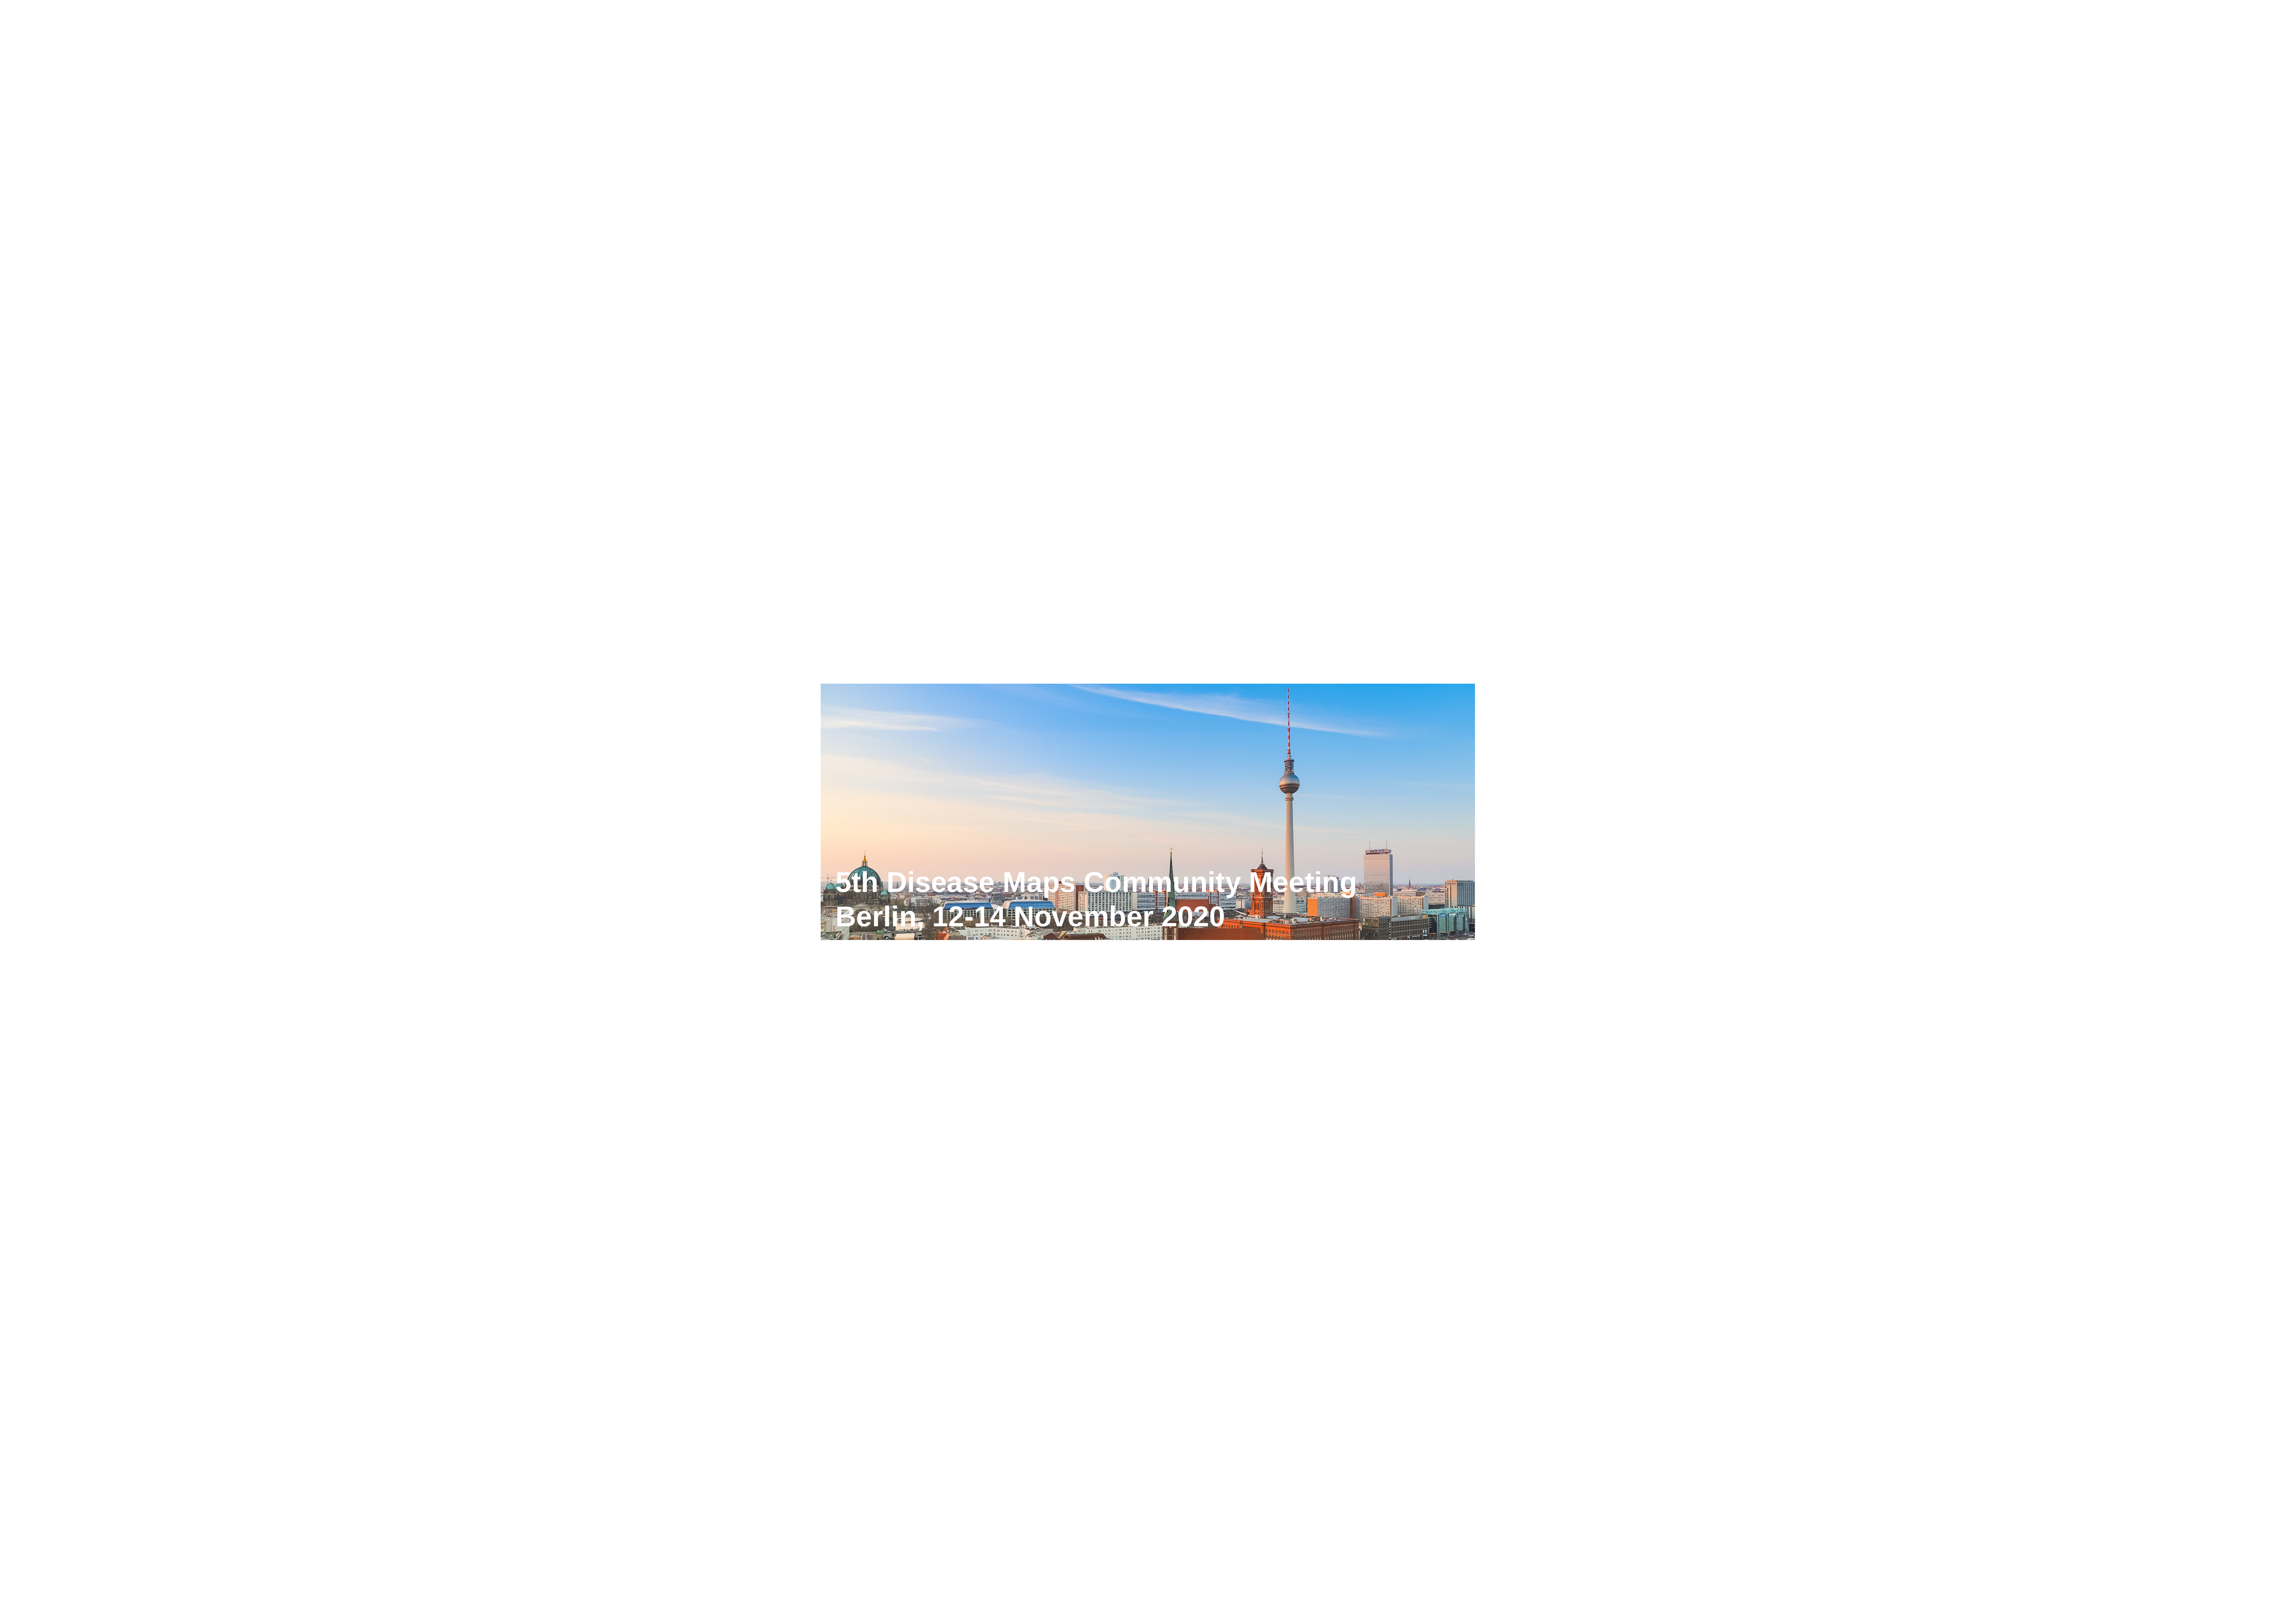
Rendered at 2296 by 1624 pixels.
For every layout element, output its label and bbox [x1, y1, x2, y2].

text_box [821, 684, 1475, 940]
